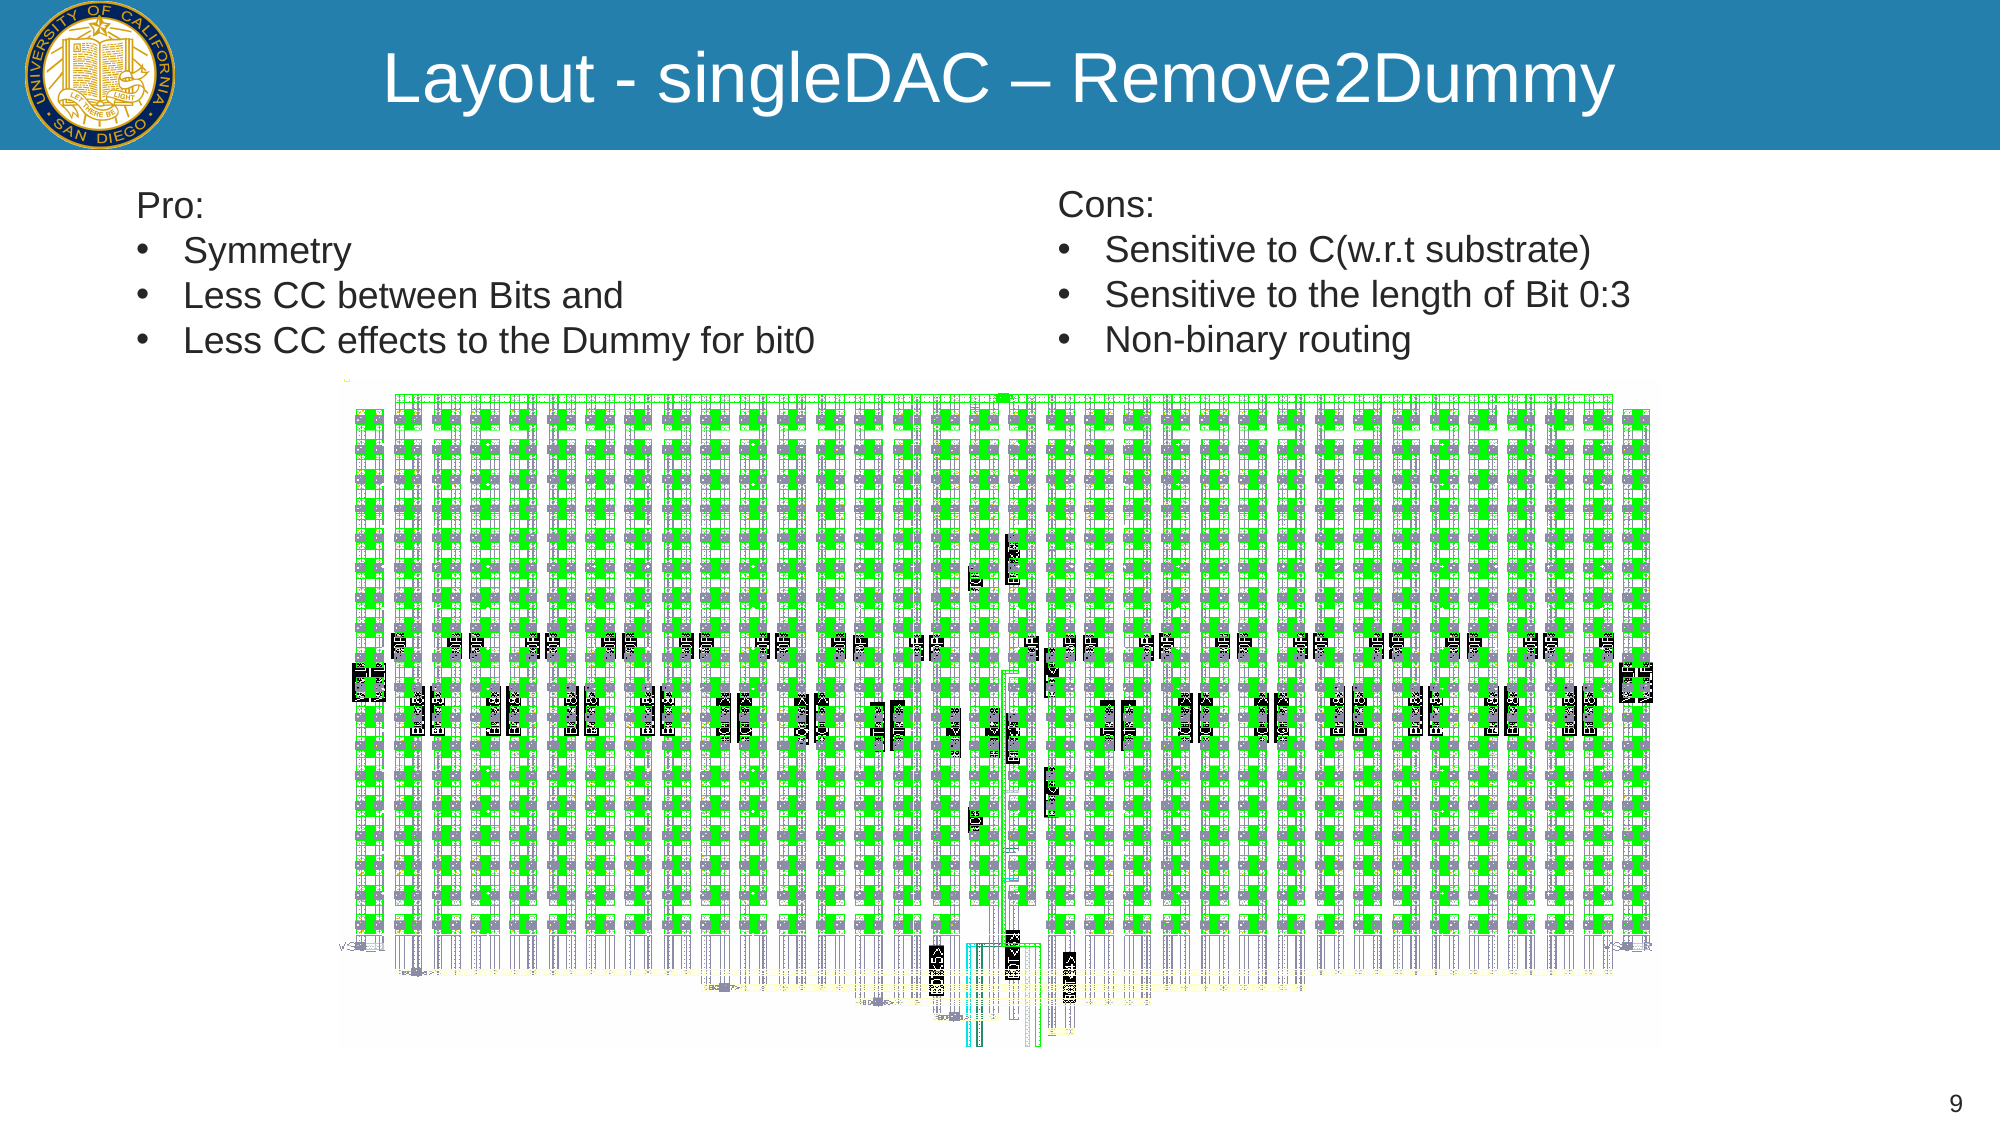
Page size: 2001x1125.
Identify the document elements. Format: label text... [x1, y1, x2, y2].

picture [339, 379, 1661, 1049]
picture [0, 0, 225, 150]
slide_number 9 [1934, 1097, 2000, 1125]
title Layout - singleDAC – Remove2Dummy [232, 9, 1768, 140]
text_box Pro: Symmetry Less CC between Bits and Less CC effects to the Dummy for bit0 [121, 173, 958, 368]
text_box Cons: Sensitive to C(w.r.t substrate) Sensitive to the length of Bit 0:3 Non-binary routing [1042, 173, 1831, 368]
